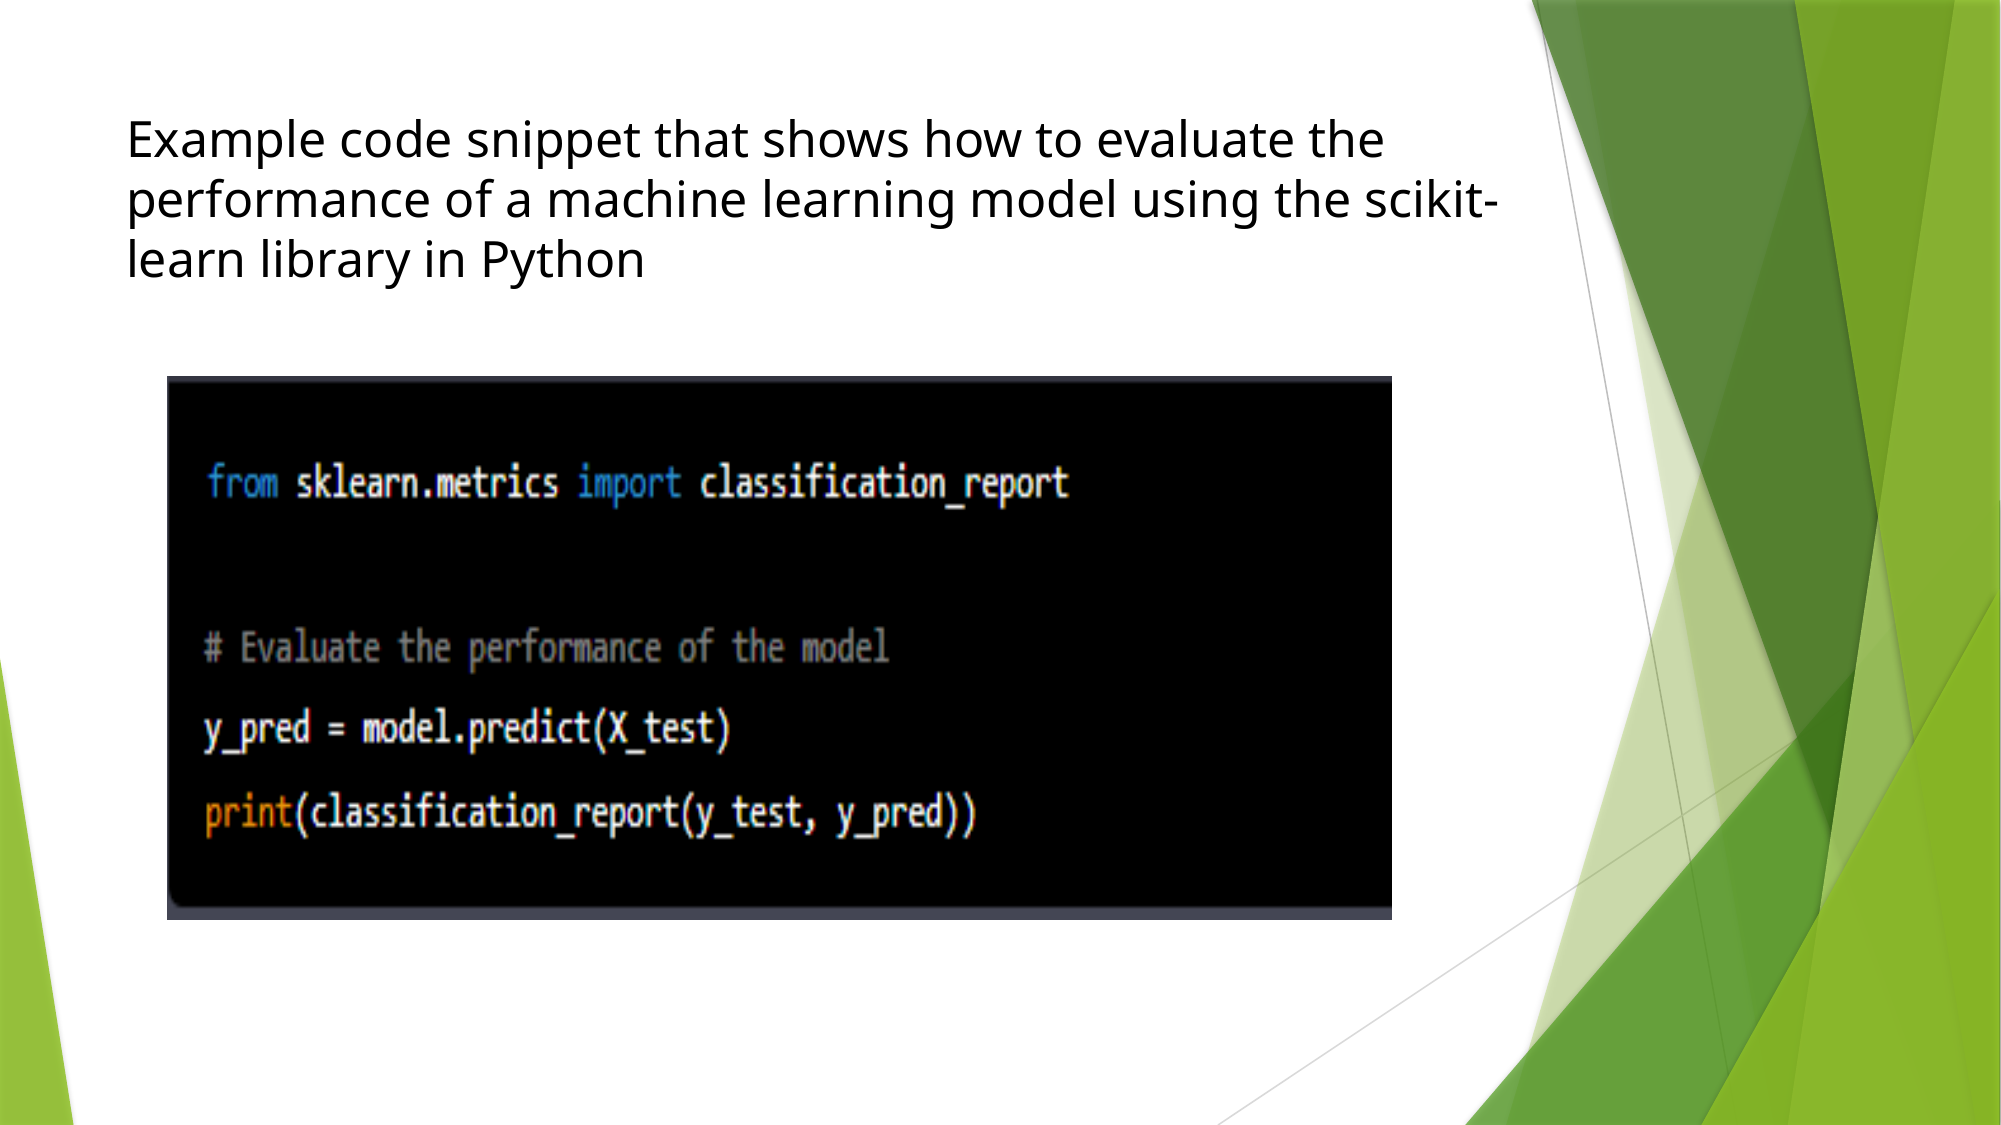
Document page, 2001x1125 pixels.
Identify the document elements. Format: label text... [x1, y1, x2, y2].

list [166, 375, 1393, 921]
title Example code snippet that shows how to evaluate the performance of a machine learning model using the scikit-learn library in Python [111, 99, 1522, 317]
